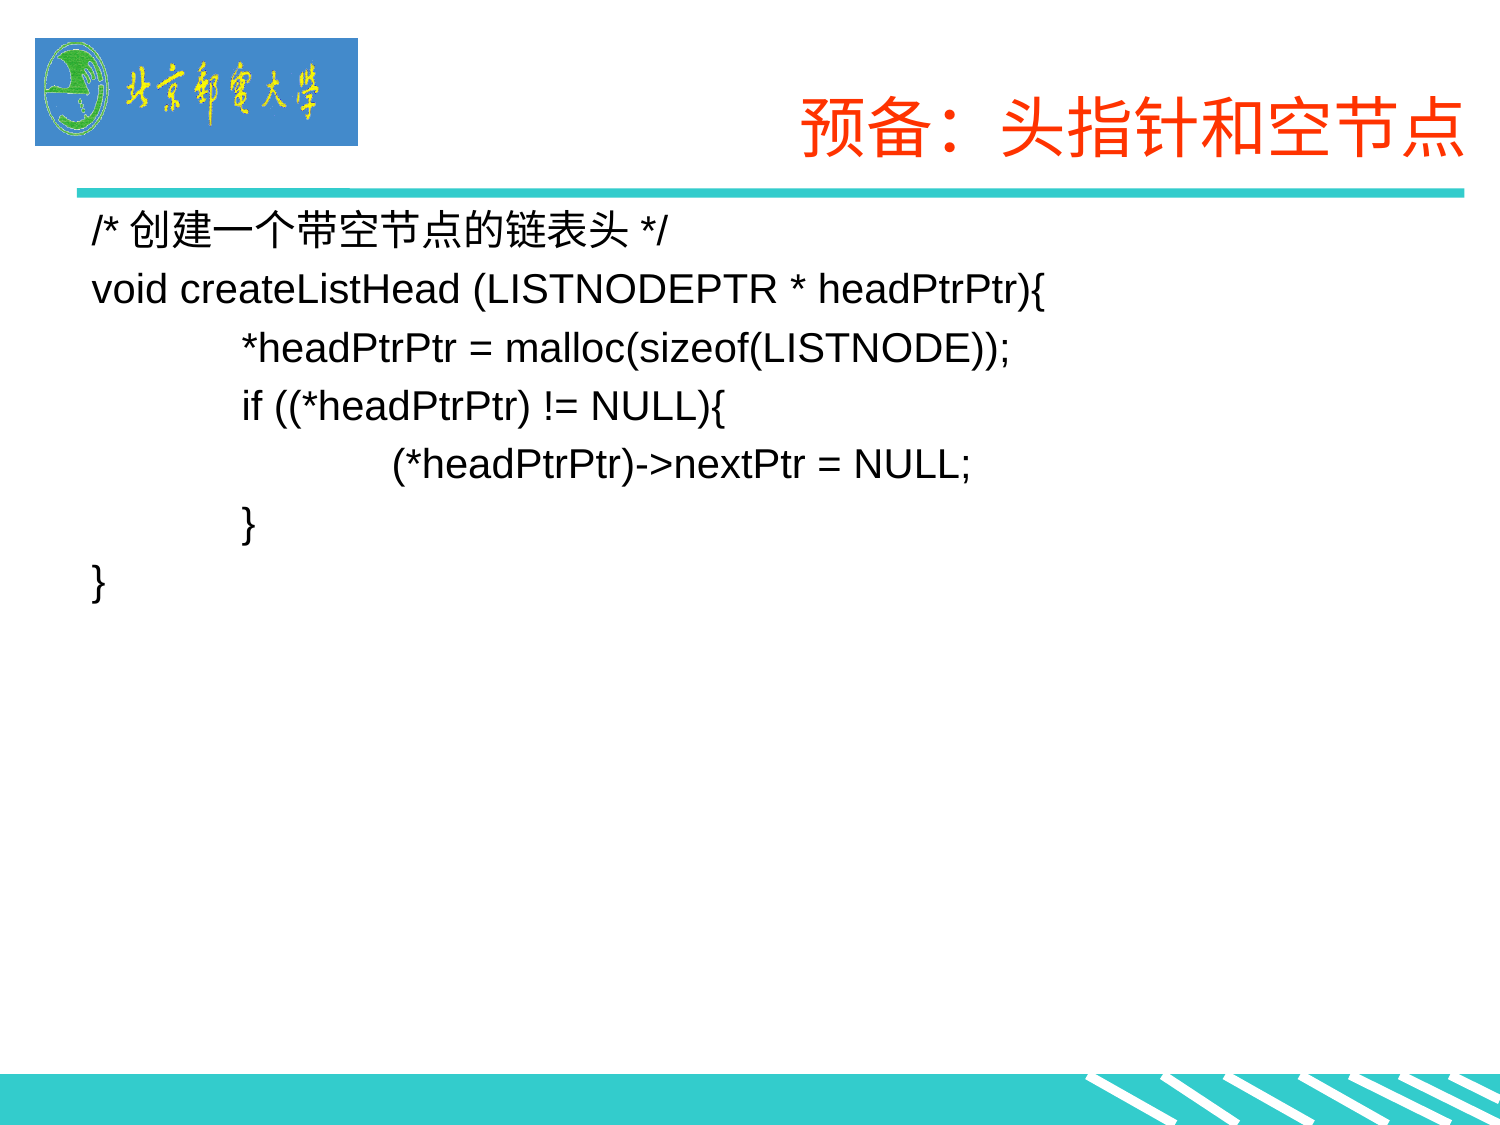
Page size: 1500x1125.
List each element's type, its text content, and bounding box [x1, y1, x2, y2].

title 预备：头指针和空节点 [207, 66, 1483, 185]
list /*创建一个带空节点的链表头*/ void createListHead (LISTNODEPTR * headPtrPtr){ *headPtrPtr = malloc(sizeof(LISTNODE)); if ((*headPtrPtr) != NULL){ (*headPtrPtr)->nextPtr = NULL; } } [76, 196, 1352, 953]
picture [34, 37, 358, 146]
